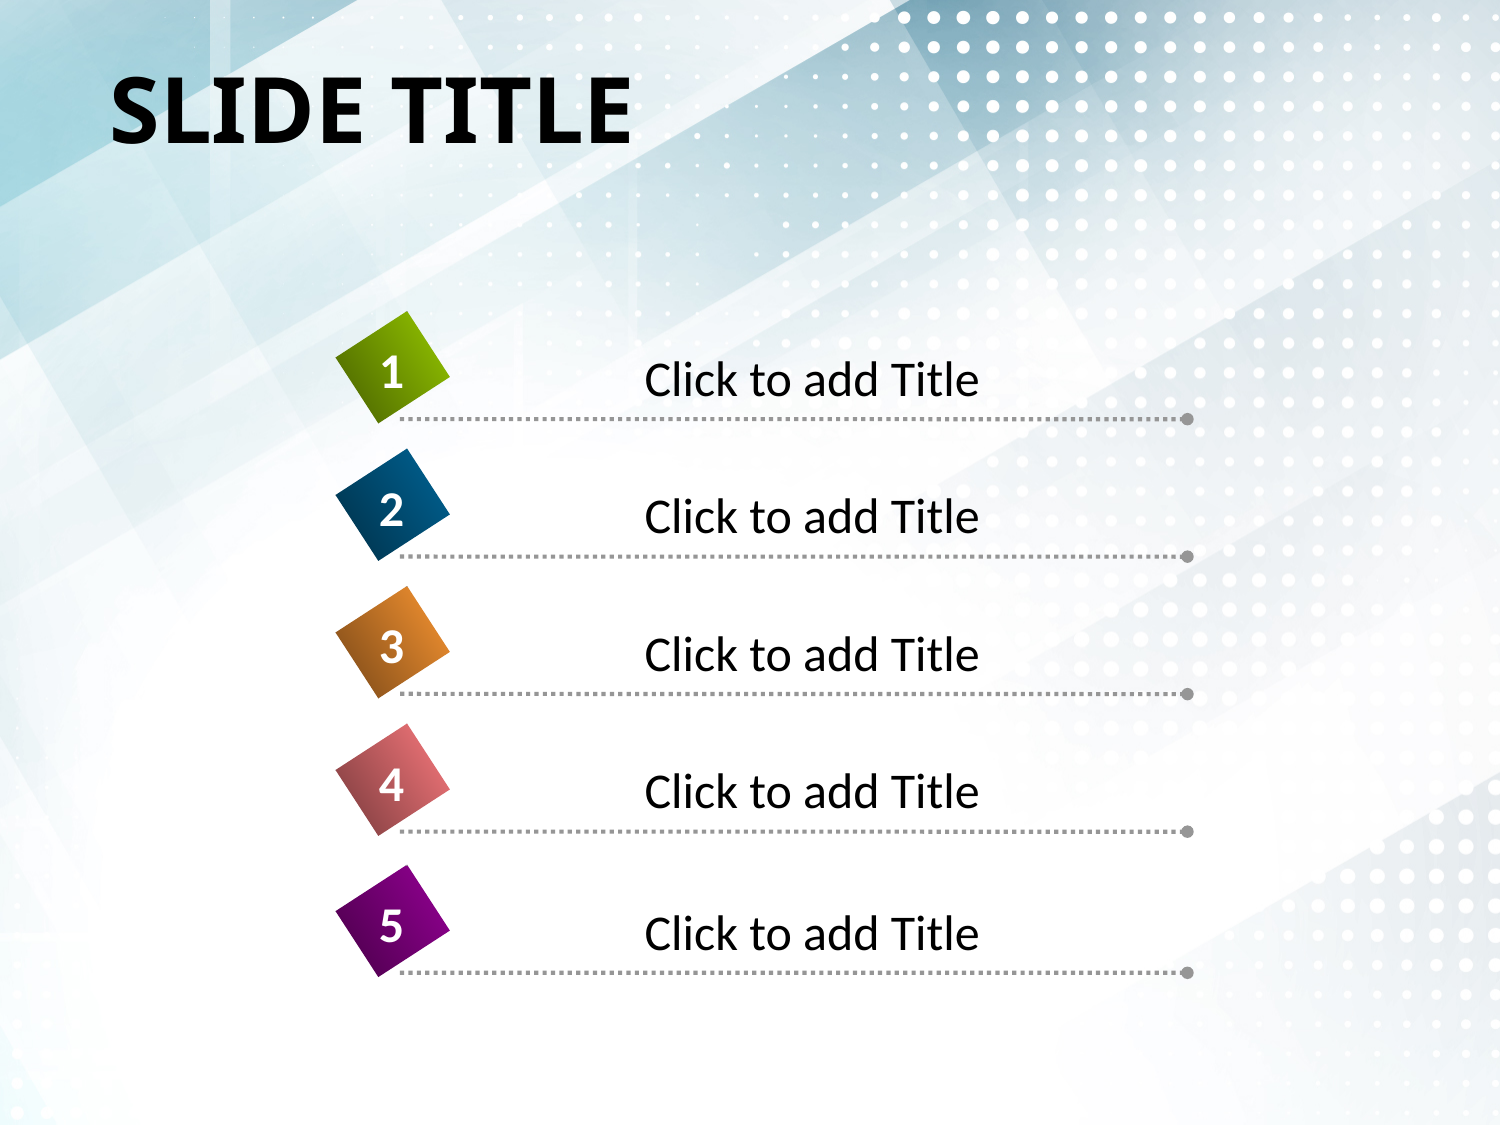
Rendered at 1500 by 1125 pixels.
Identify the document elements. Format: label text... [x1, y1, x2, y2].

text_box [349, 881, 1188, 973]
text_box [349, 327, 1188, 420]
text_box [349, 740, 1188, 832]
picture [0, 0, 1500, 1125]
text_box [349, 602, 1188, 695]
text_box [349, 465, 1188, 557]
title SLIDE TITLE [94, 21, 1397, 207]
